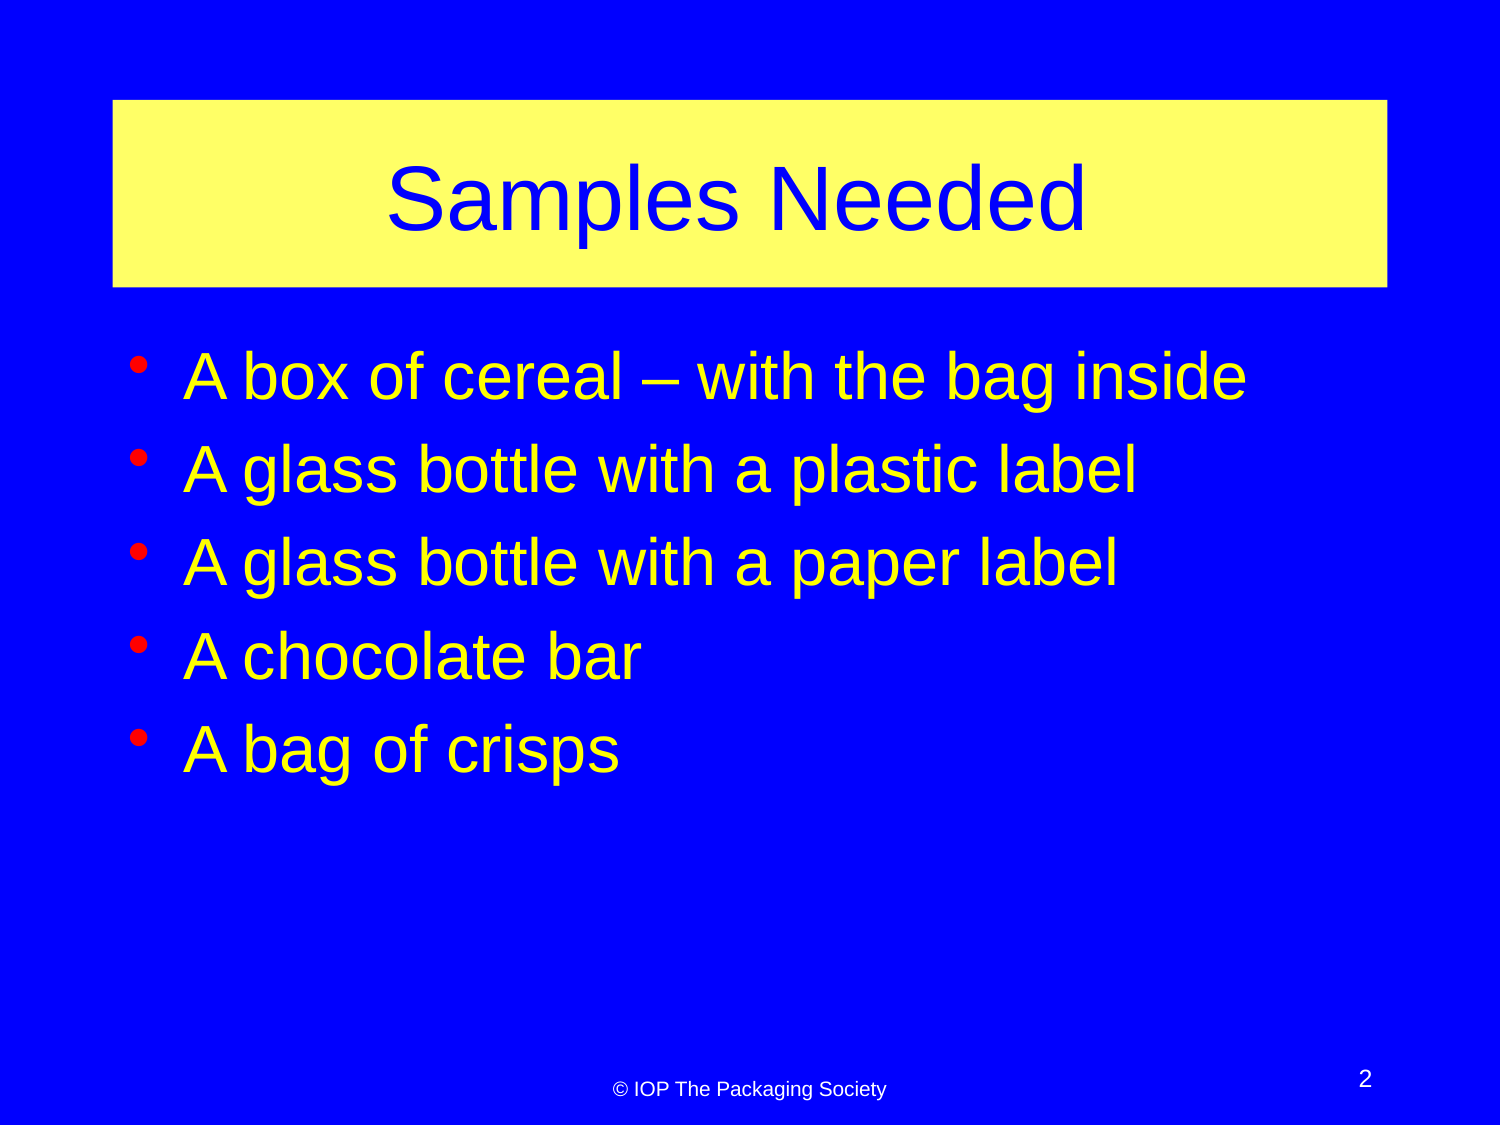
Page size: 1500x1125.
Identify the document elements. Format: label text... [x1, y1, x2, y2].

slide_number 2 [1074, 1024, 1388, 1101]
footer © IOP The Packaging Society [512, 1042, 988, 1118]
title Samples Needed [112, 99, 1388, 288]
list A box of cereal – with the bag inside A glass bottle with a plastic label A glass bottle with a paper label A chocolate bar A bag of crisps [112, 324, 1388, 1001]
